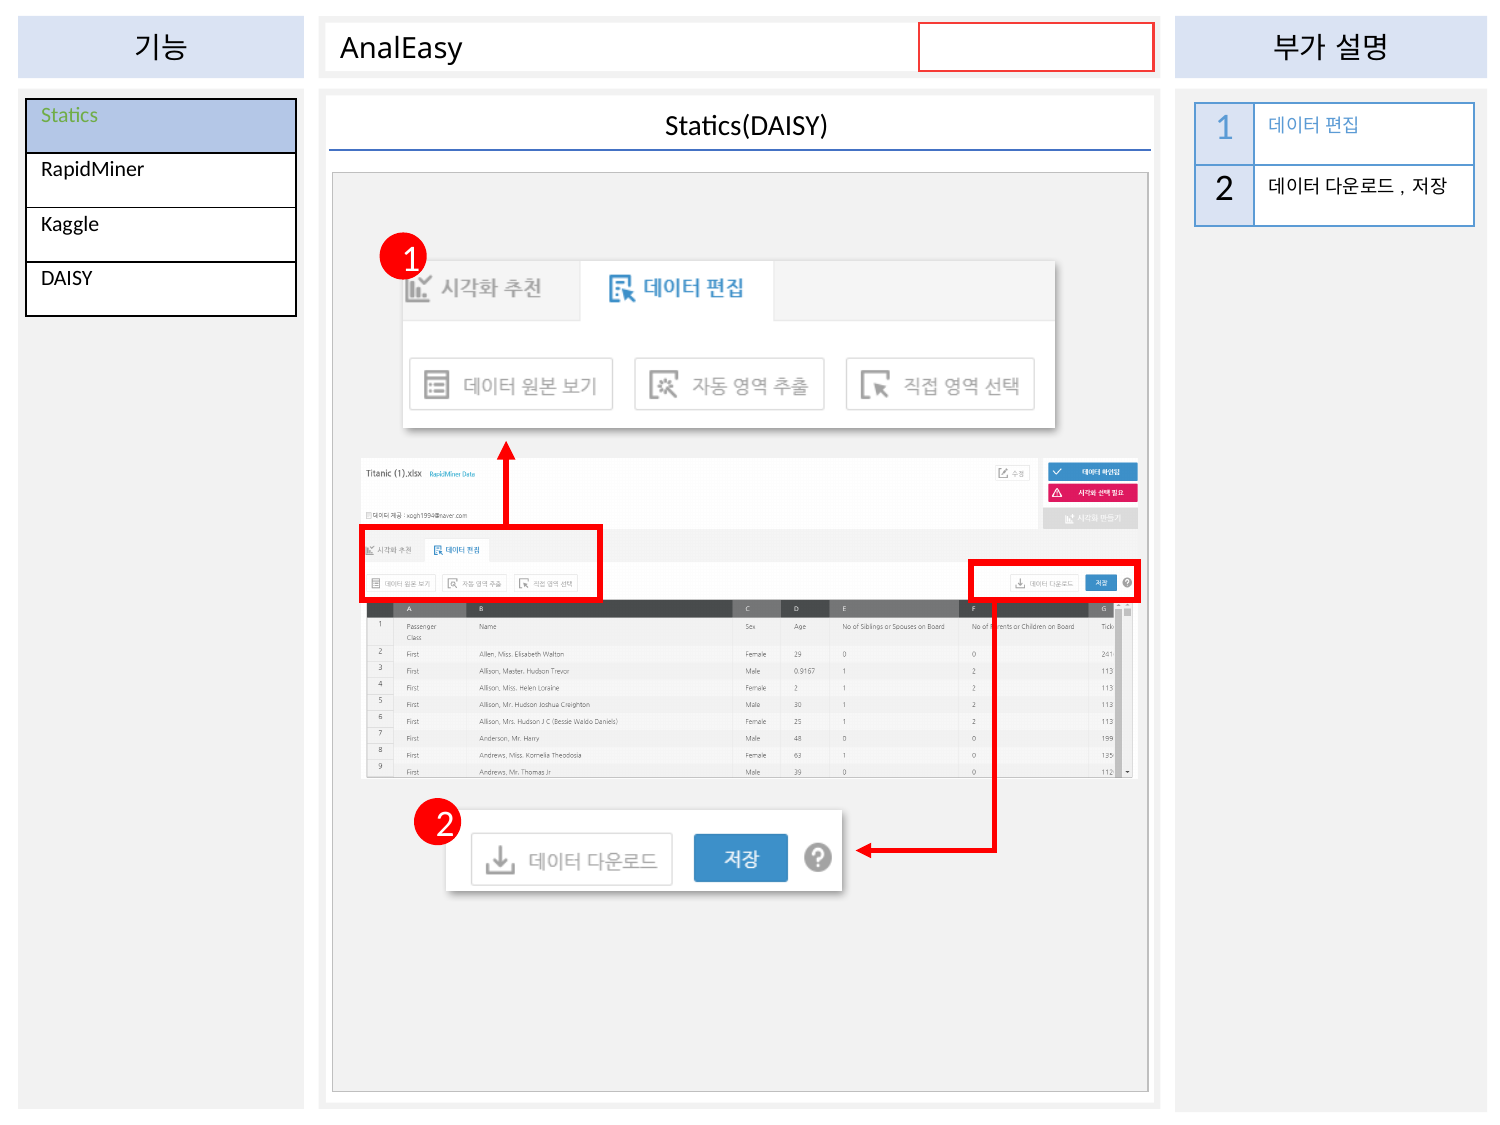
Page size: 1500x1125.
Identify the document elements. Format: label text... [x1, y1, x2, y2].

text_box 1 [378, 231, 428, 281]
picture [361, 458, 1138, 780]
table_cell 2 [1196, 166, 1253, 225]
table_cell DAISY [27, 263, 295, 315]
table_header 1 [1196, 104, 1253, 164]
text_box [332, 172, 1149, 1092]
text_box 2 [412, 797, 460, 847]
table_cell RapidMiner [27, 154, 295, 207]
picture [403, 261, 1055, 428]
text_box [855, 599, 1134, 851]
table_cell Kaggle [27, 208, 295, 261]
table_header 데이터 편집 [1255, 104, 1473, 164]
table_cell 데이터 다운로드, 저장 [1255, 166, 1473, 225]
text_box Statics(DAISY) [650, 99, 849, 149]
picture [446, 810, 842, 891]
table_header Statics [27, 100, 295, 152]
text_box 잘 모르는 부분 [918, 22, 1155, 72]
